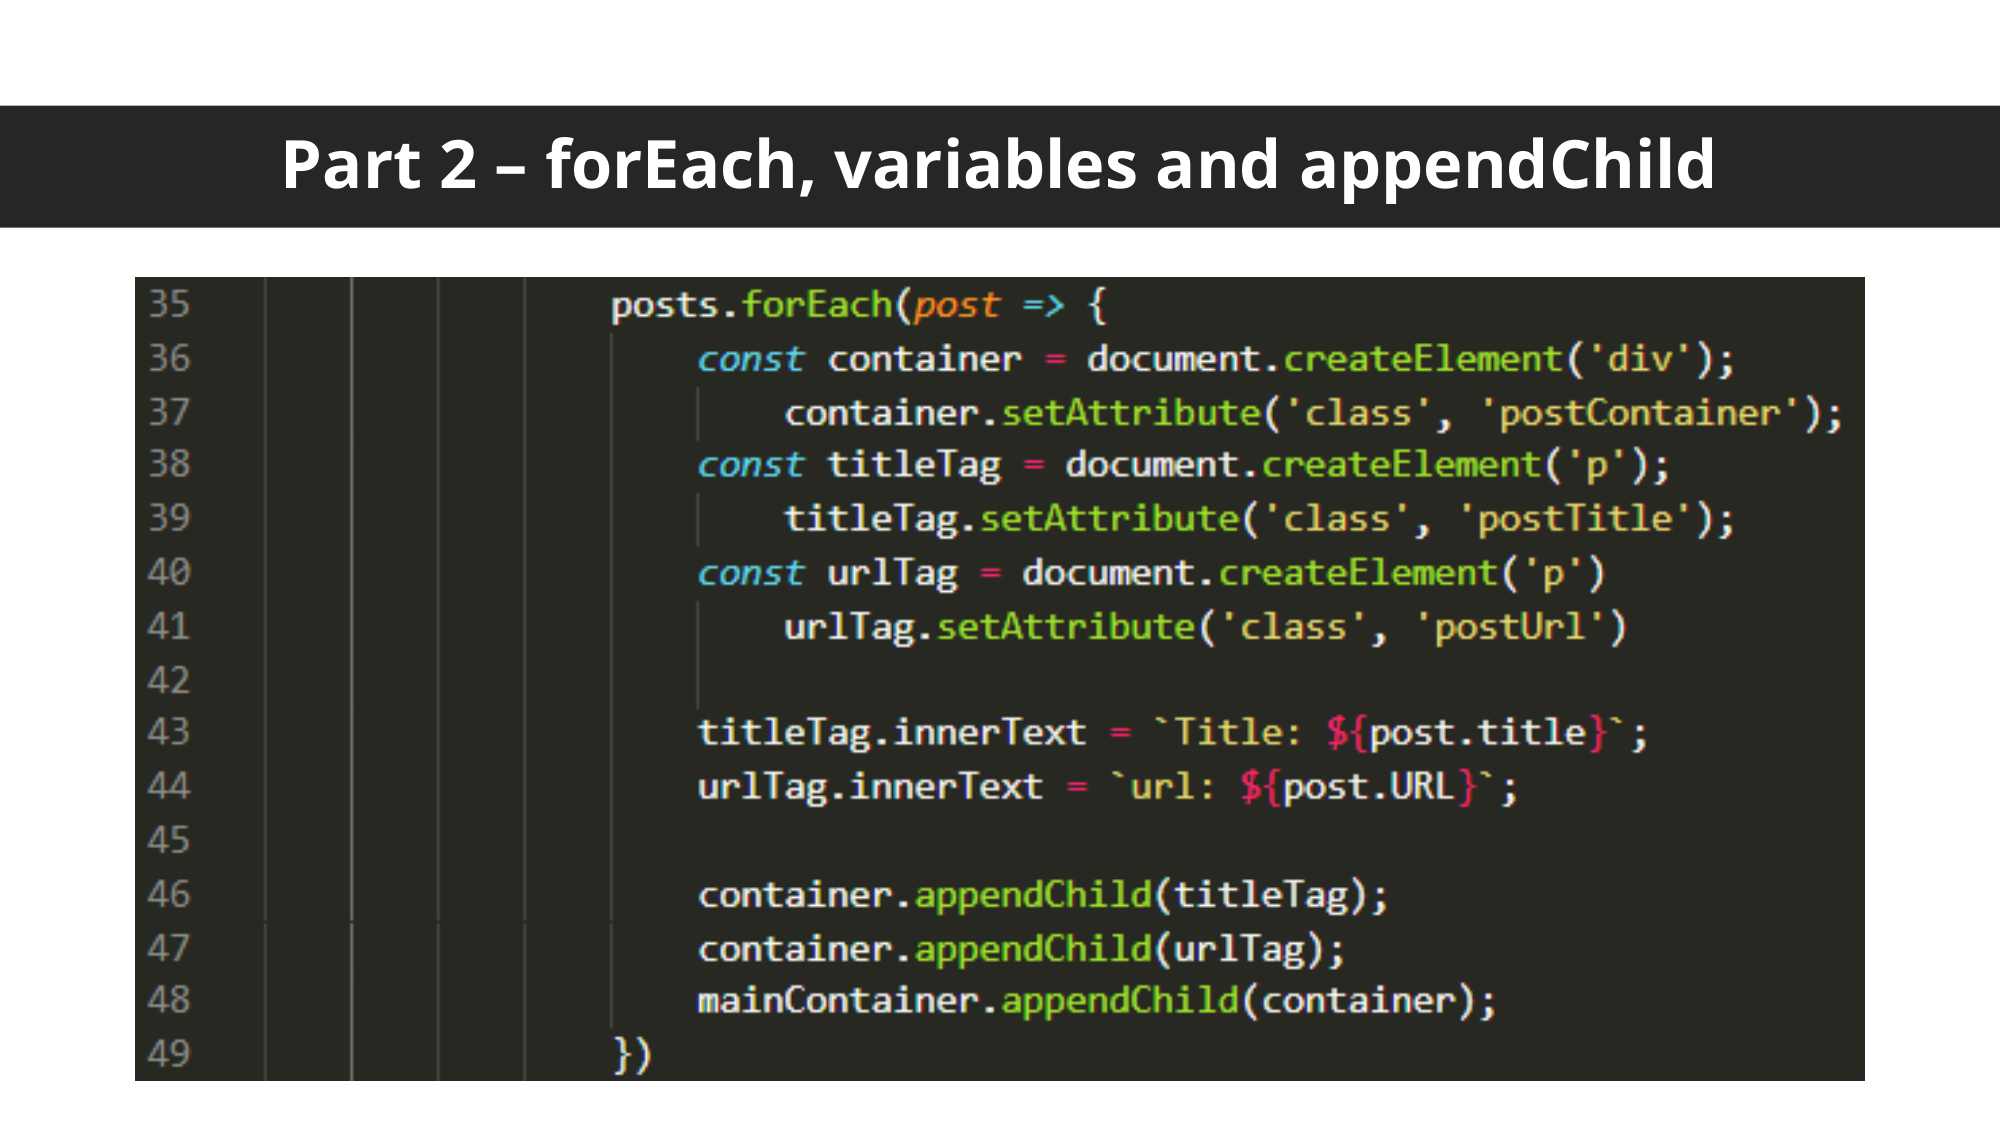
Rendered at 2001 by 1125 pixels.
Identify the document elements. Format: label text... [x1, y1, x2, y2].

title Part 2 – forEach, variables and appendChild [0, 105, 2000, 228]
picture [135, 277, 1865, 1081]
